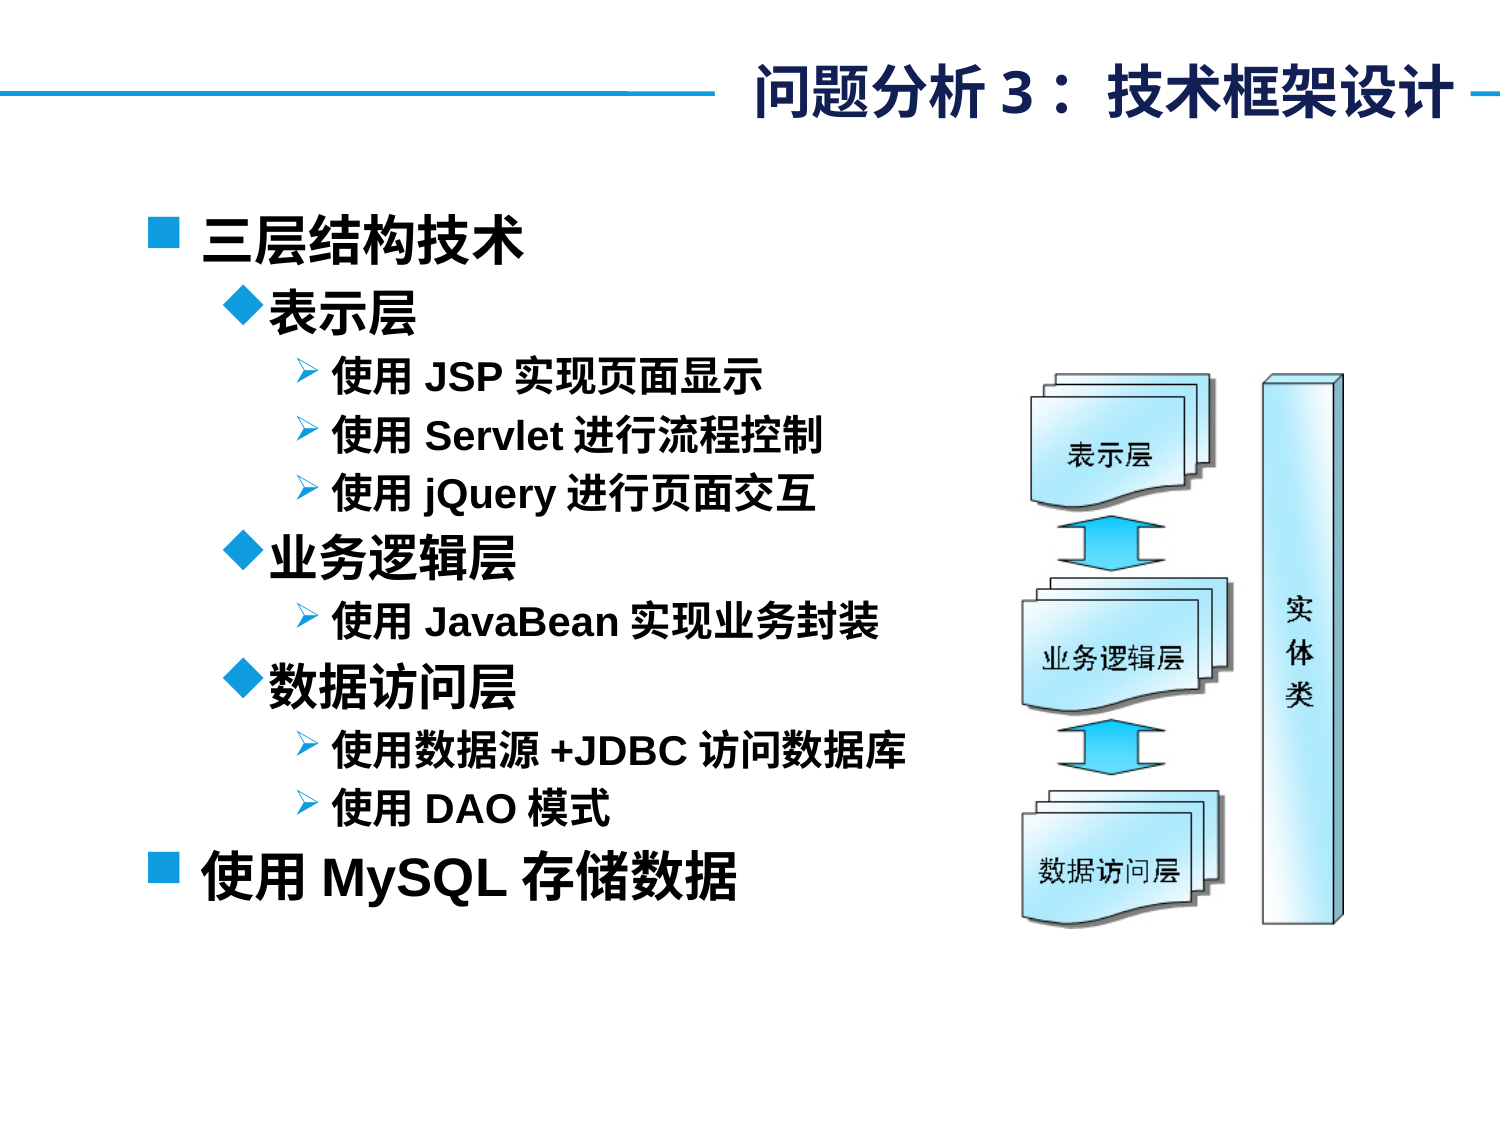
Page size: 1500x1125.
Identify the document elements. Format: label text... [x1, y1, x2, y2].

picture [1021, 373, 1344, 929]
title 问题分析3：技术框架设计 [714, 46, 1471, 133]
list 三层结构技术 表示层 使用JSP实现页面显示 使用Servlet进行流程控制 使用jQuery进行页面交互 业务逻辑层 使用JavaBean实现业务封装 数据访问层 使用数据源+JDBC访问数据库 使用DAO模式 使用MySQL存储数据 [128, 199, 1383, 1043]
